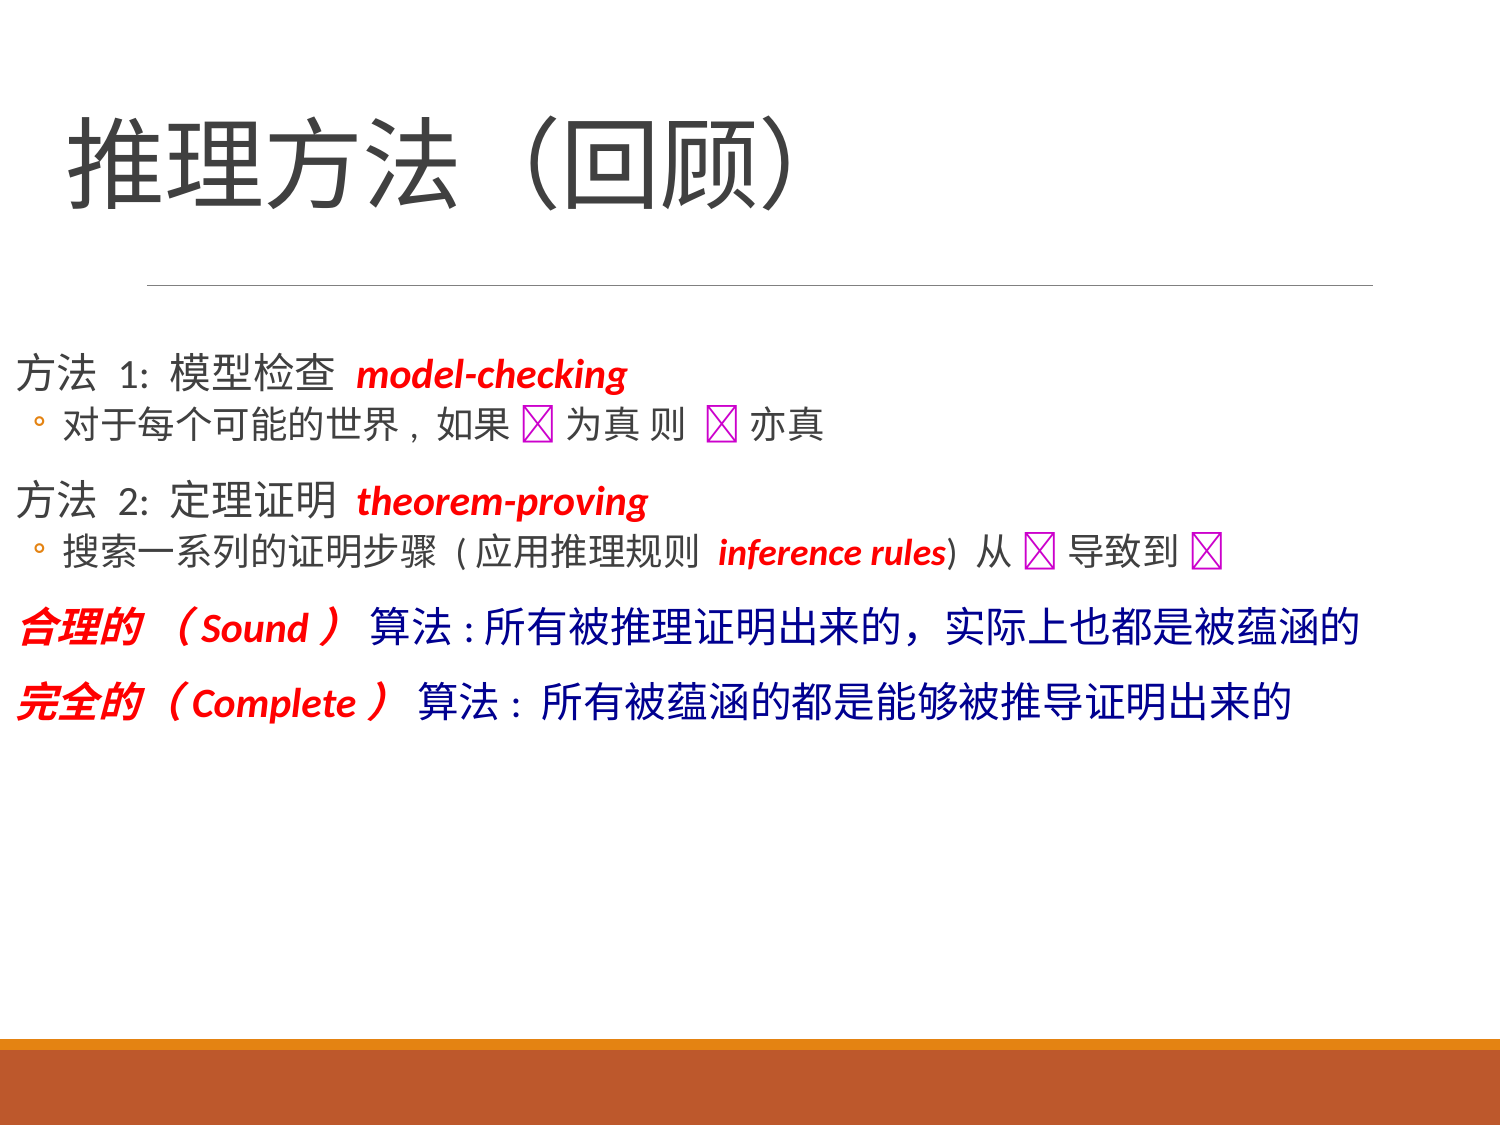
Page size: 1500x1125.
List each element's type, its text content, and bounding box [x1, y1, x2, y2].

title 推理方法（回顾） [50, 66, 1401, 230]
list 方法 1: 模型检查 model-checking 对于每个可能的世界, 如果  为真 则  亦真 方法 2: 定理证明 theorem-proving 搜索一系列的证明步骤 (应用推理规则 inference rules) 从  导致到  合理的 （Sound） 算法:所有被推理证明出来的，实际上也都是被蕴涵的 完全的（Complete） 算法: 所有被蕴涵的都是能够被推导证明出来的 [0, 345, 1500, 1005]
